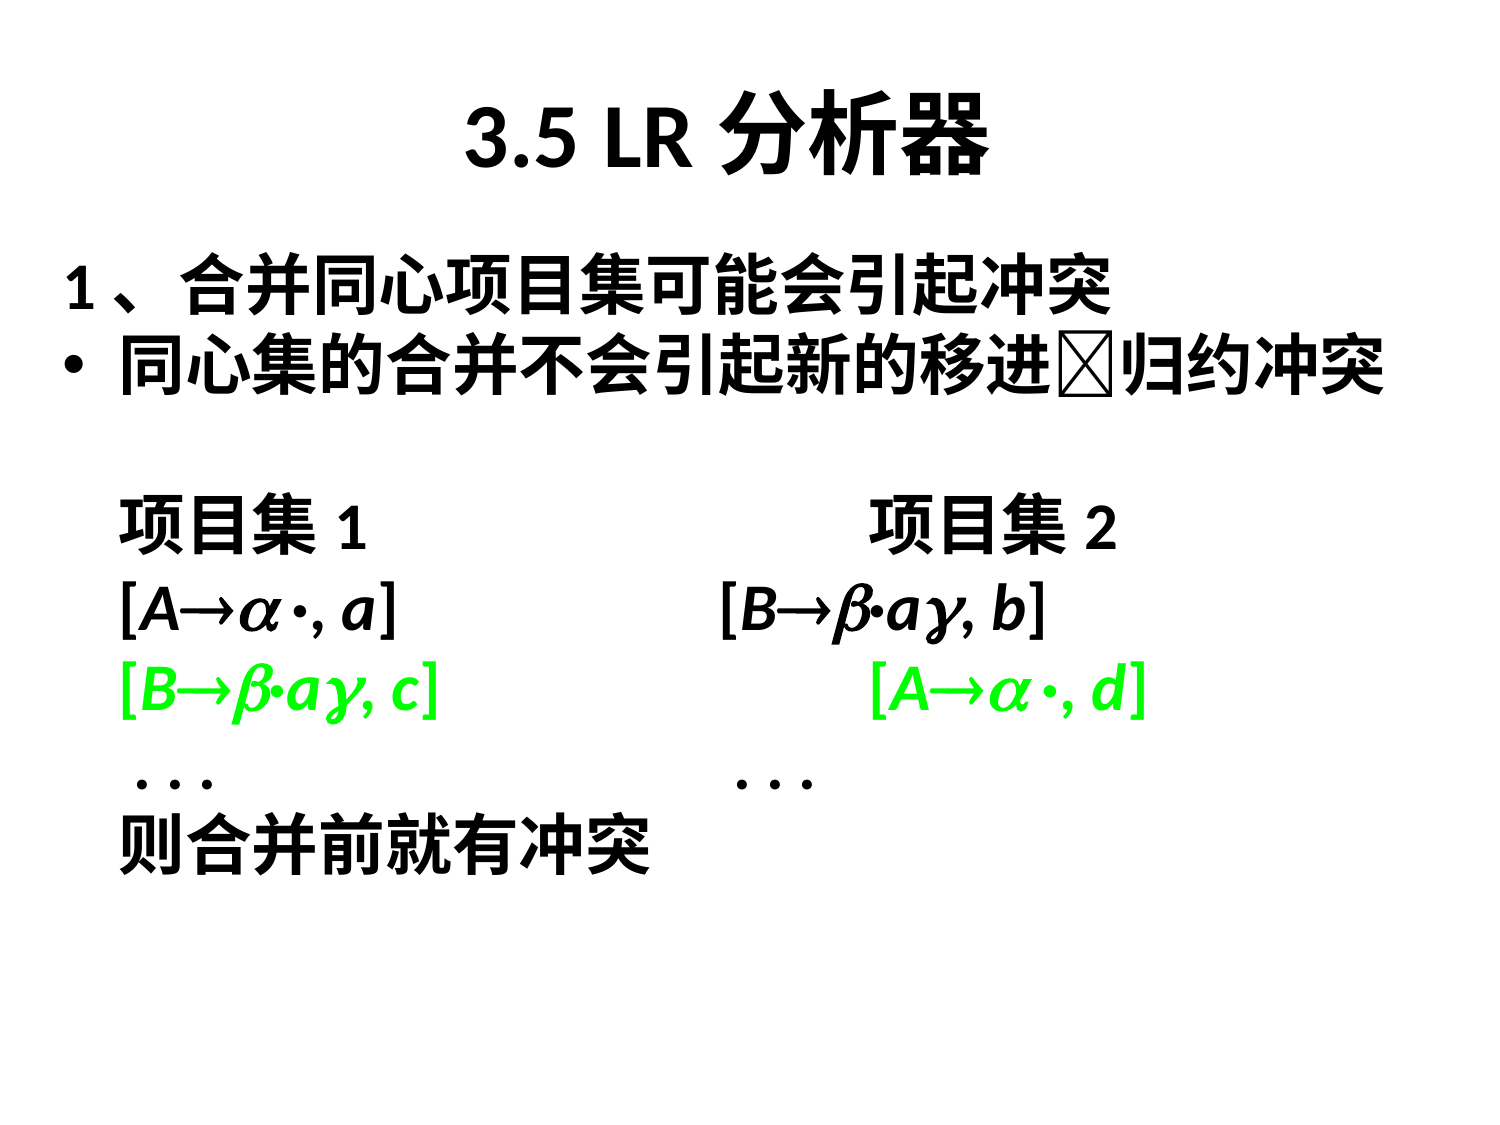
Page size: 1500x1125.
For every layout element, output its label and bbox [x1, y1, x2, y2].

list [47, 235, 1452, 1063]
title [99, 37, 1375, 225]
